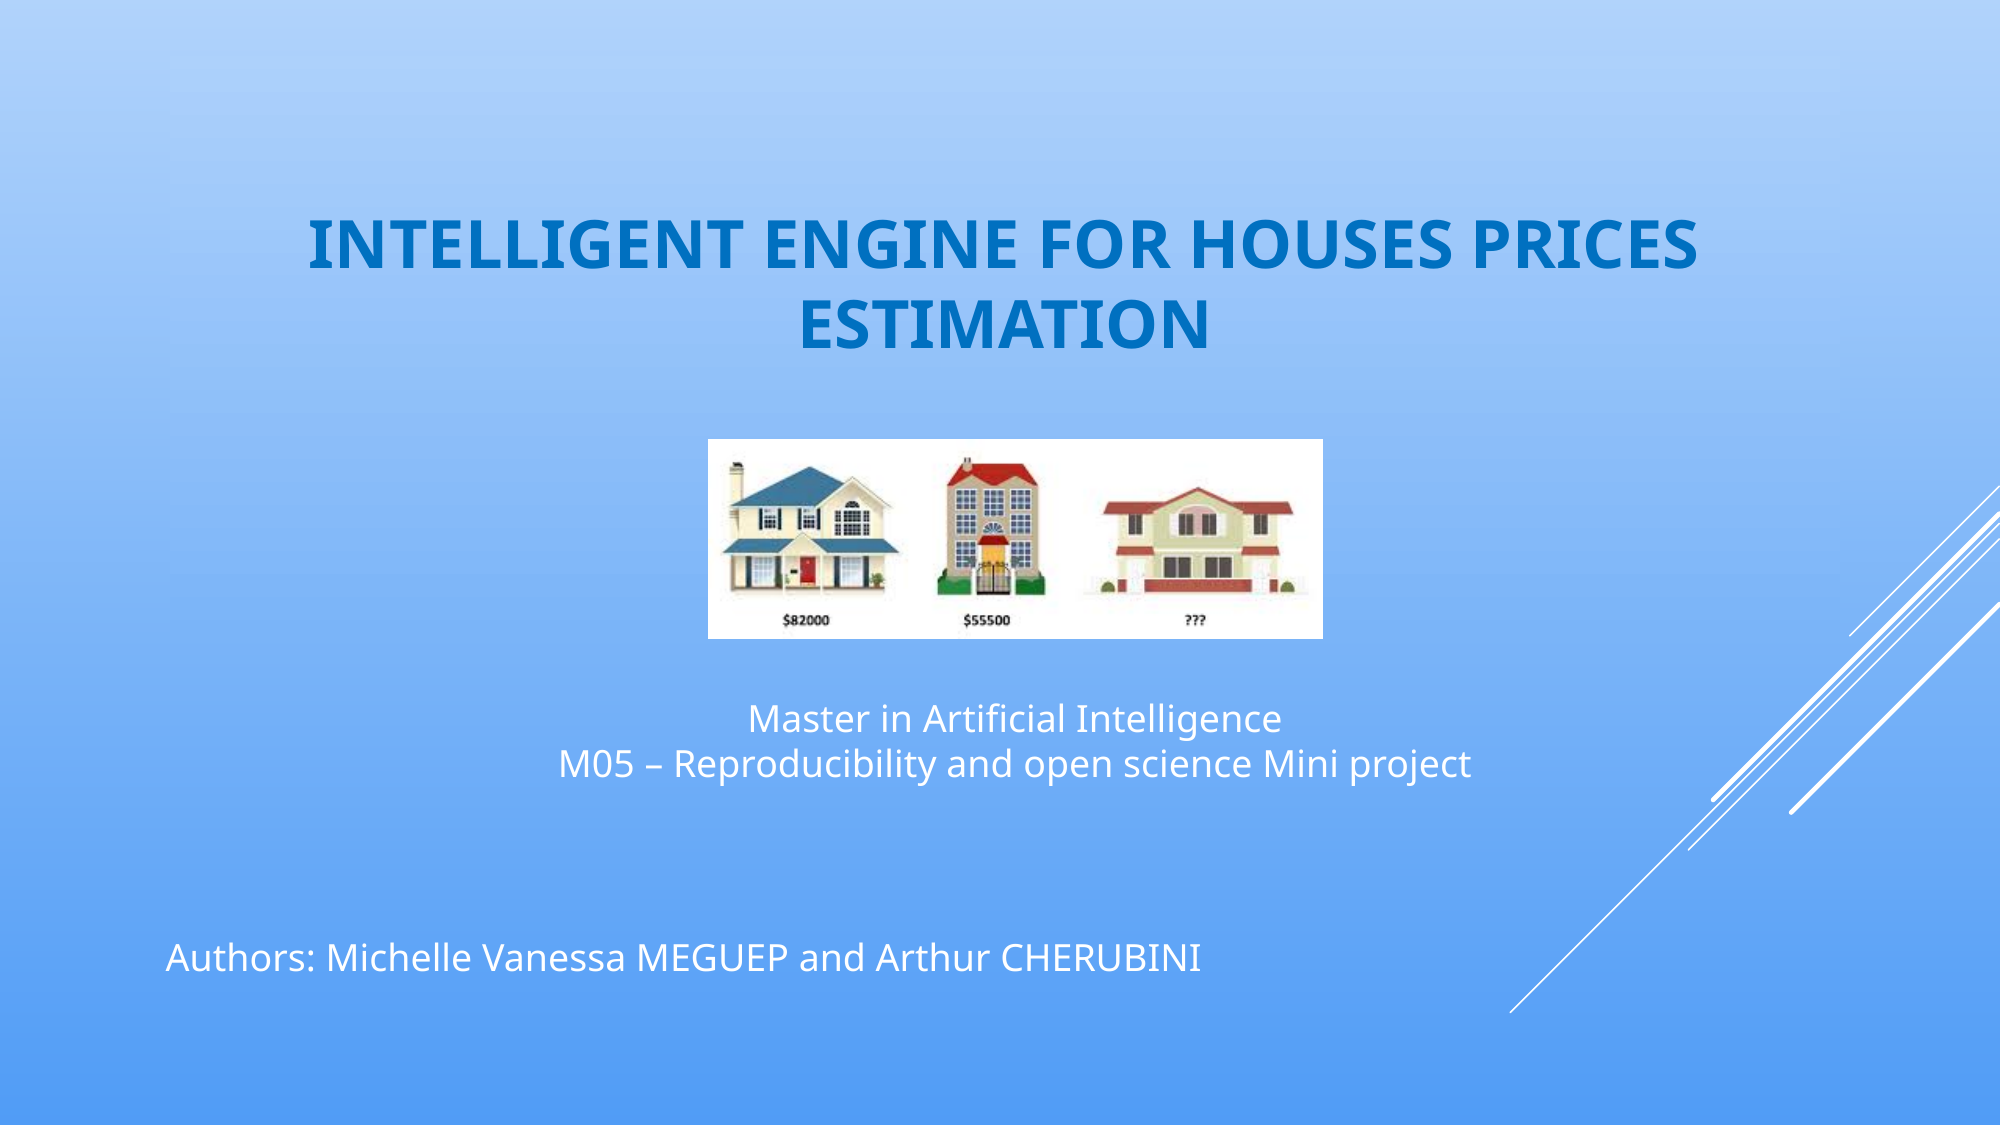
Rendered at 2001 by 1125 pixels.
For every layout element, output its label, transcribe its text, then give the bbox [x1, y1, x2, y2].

picture [707, 438, 1323, 640]
text_box Authors: Michelle Vanessa MEGUEP and Arthur CHERUBINI [150, 926, 1235, 987]
list Master in Artificial Intelligence M05 – Reproducibility and open science Mini project [392, 557, 1639, 804]
title INTELLIGENT ENGINE FOR HOUSES PRICES ESTIMATION [169, 56, 1840, 640]
